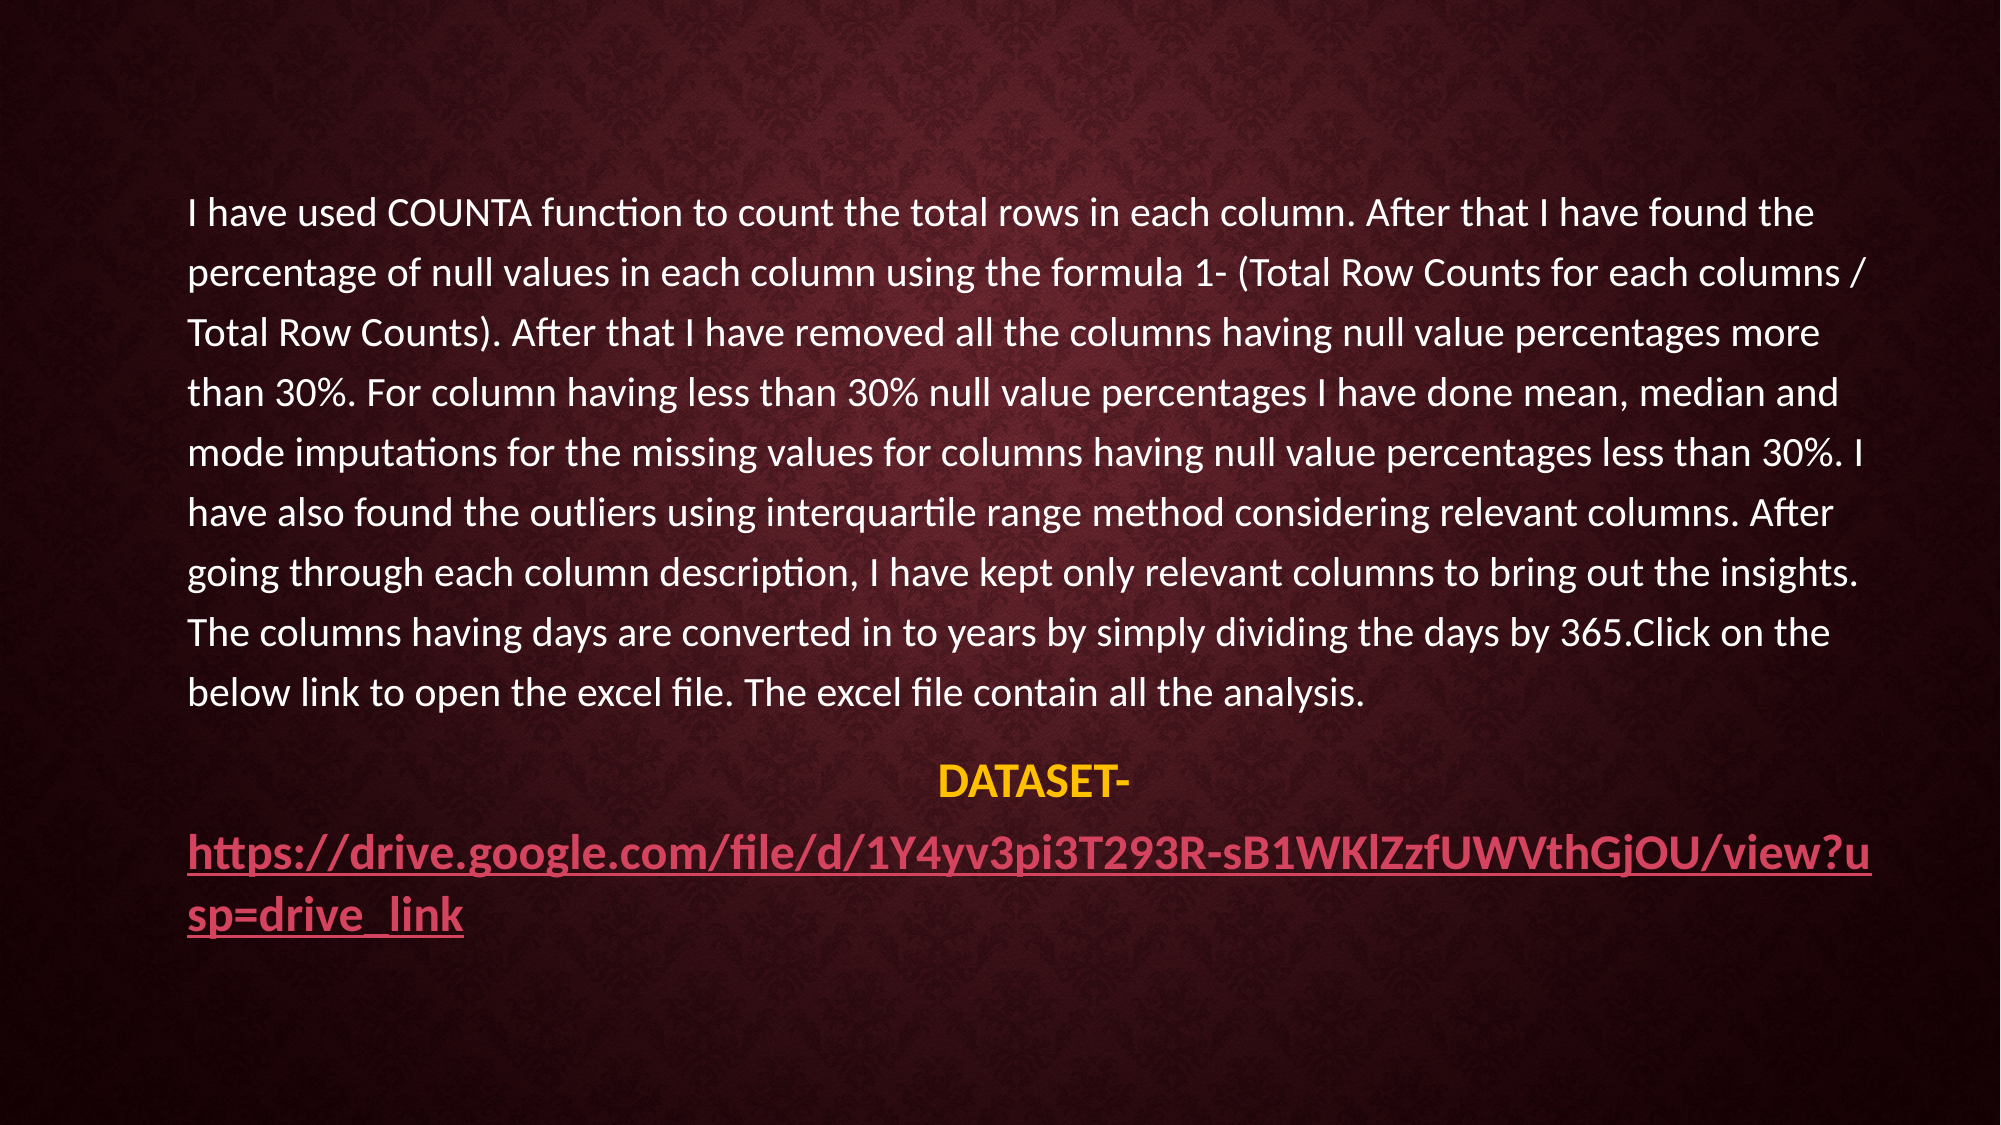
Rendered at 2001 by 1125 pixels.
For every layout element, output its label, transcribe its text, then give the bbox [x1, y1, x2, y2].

subtitle I have used COUNTA function to count the total rows in each column. After that I have found the percentage of null values in each column using the formula 1- (Total Row Counts for each columns / Total Row Counts). After that I have removed all the columns having null value percentages more than 30%. For column having less than 30% null value percentages I have done mean, median and mode imputations for the missing values for columns having null value percentages less than 30%. I have also found the outliers using interquartile range method considering relevant columns. After going through each column description, I have kept only relevant columns to bring out the insights. The columns having days are converted in to years by simply dividing the days by 365.Click on the below link to open the excel file. The excel file contain all the analysis. DATASET- https://drive.google.com/file/d/1Y4yv3pi3T293R-sB1WKlZzfUWVthGjOU/view?usp=drive_link [172, 167, 1896, 958]
